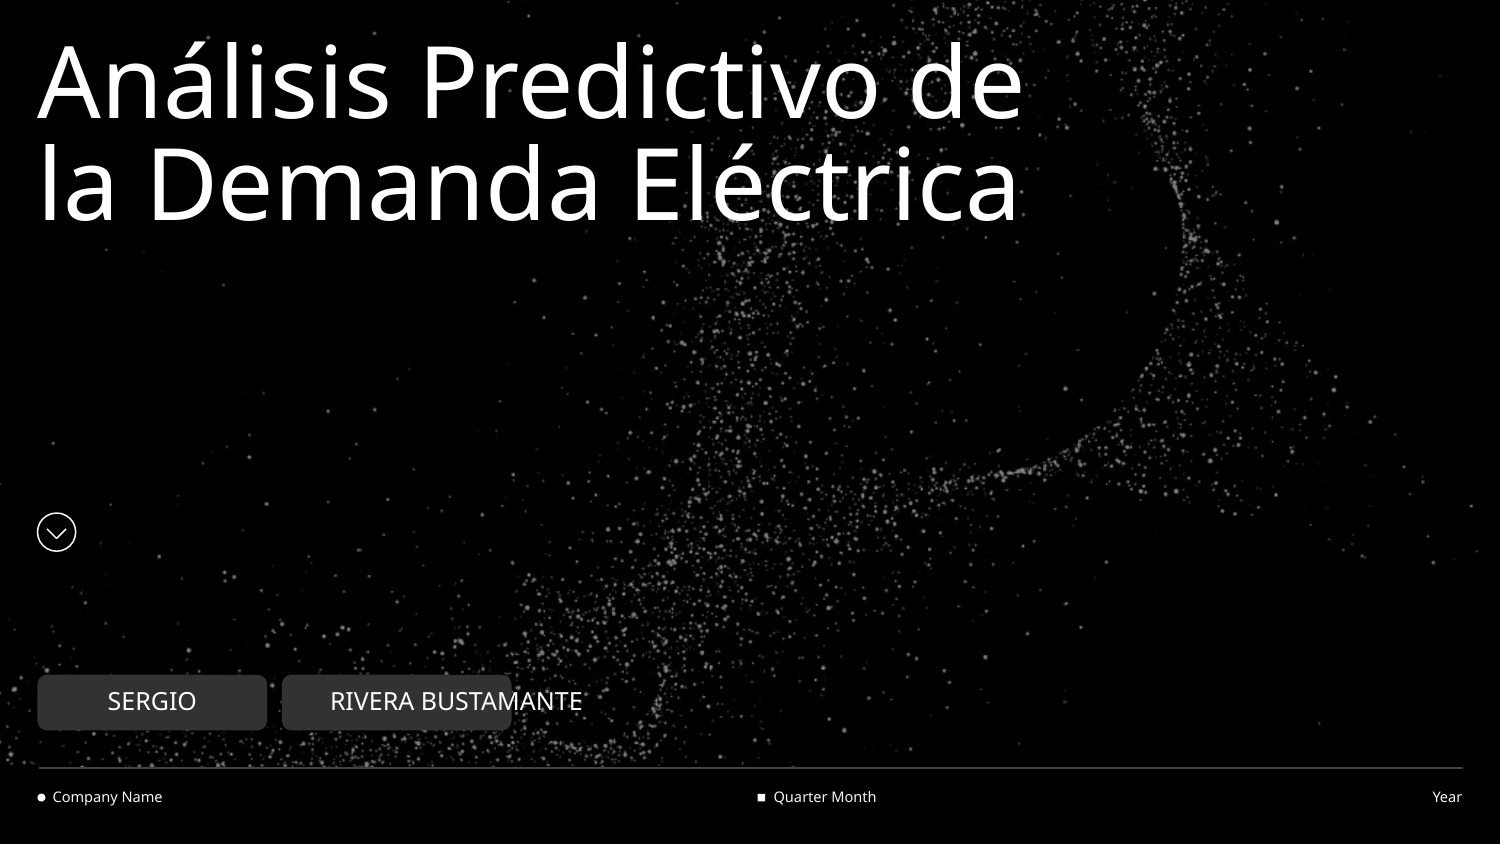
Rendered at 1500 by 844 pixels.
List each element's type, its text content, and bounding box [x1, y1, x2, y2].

subtitle RIVERA BUSTAMANTE [293, 685, 621, 723]
subtitle SERGIO [48, 685, 257, 723]
picture [0, 0, 1500, 767]
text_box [37, 512, 76, 552]
subtitle Company Name [52, 767, 496, 806]
text_box [37, 674, 268, 731]
text_box [281, 674, 512, 731]
subtitle Year [1125, 768, 1463, 806]
subtitle Quarter Month [773, 767, 1151, 806]
title Análisis Predictivo de la Demanda Eléctrica [37, 37, 1130, 271]
